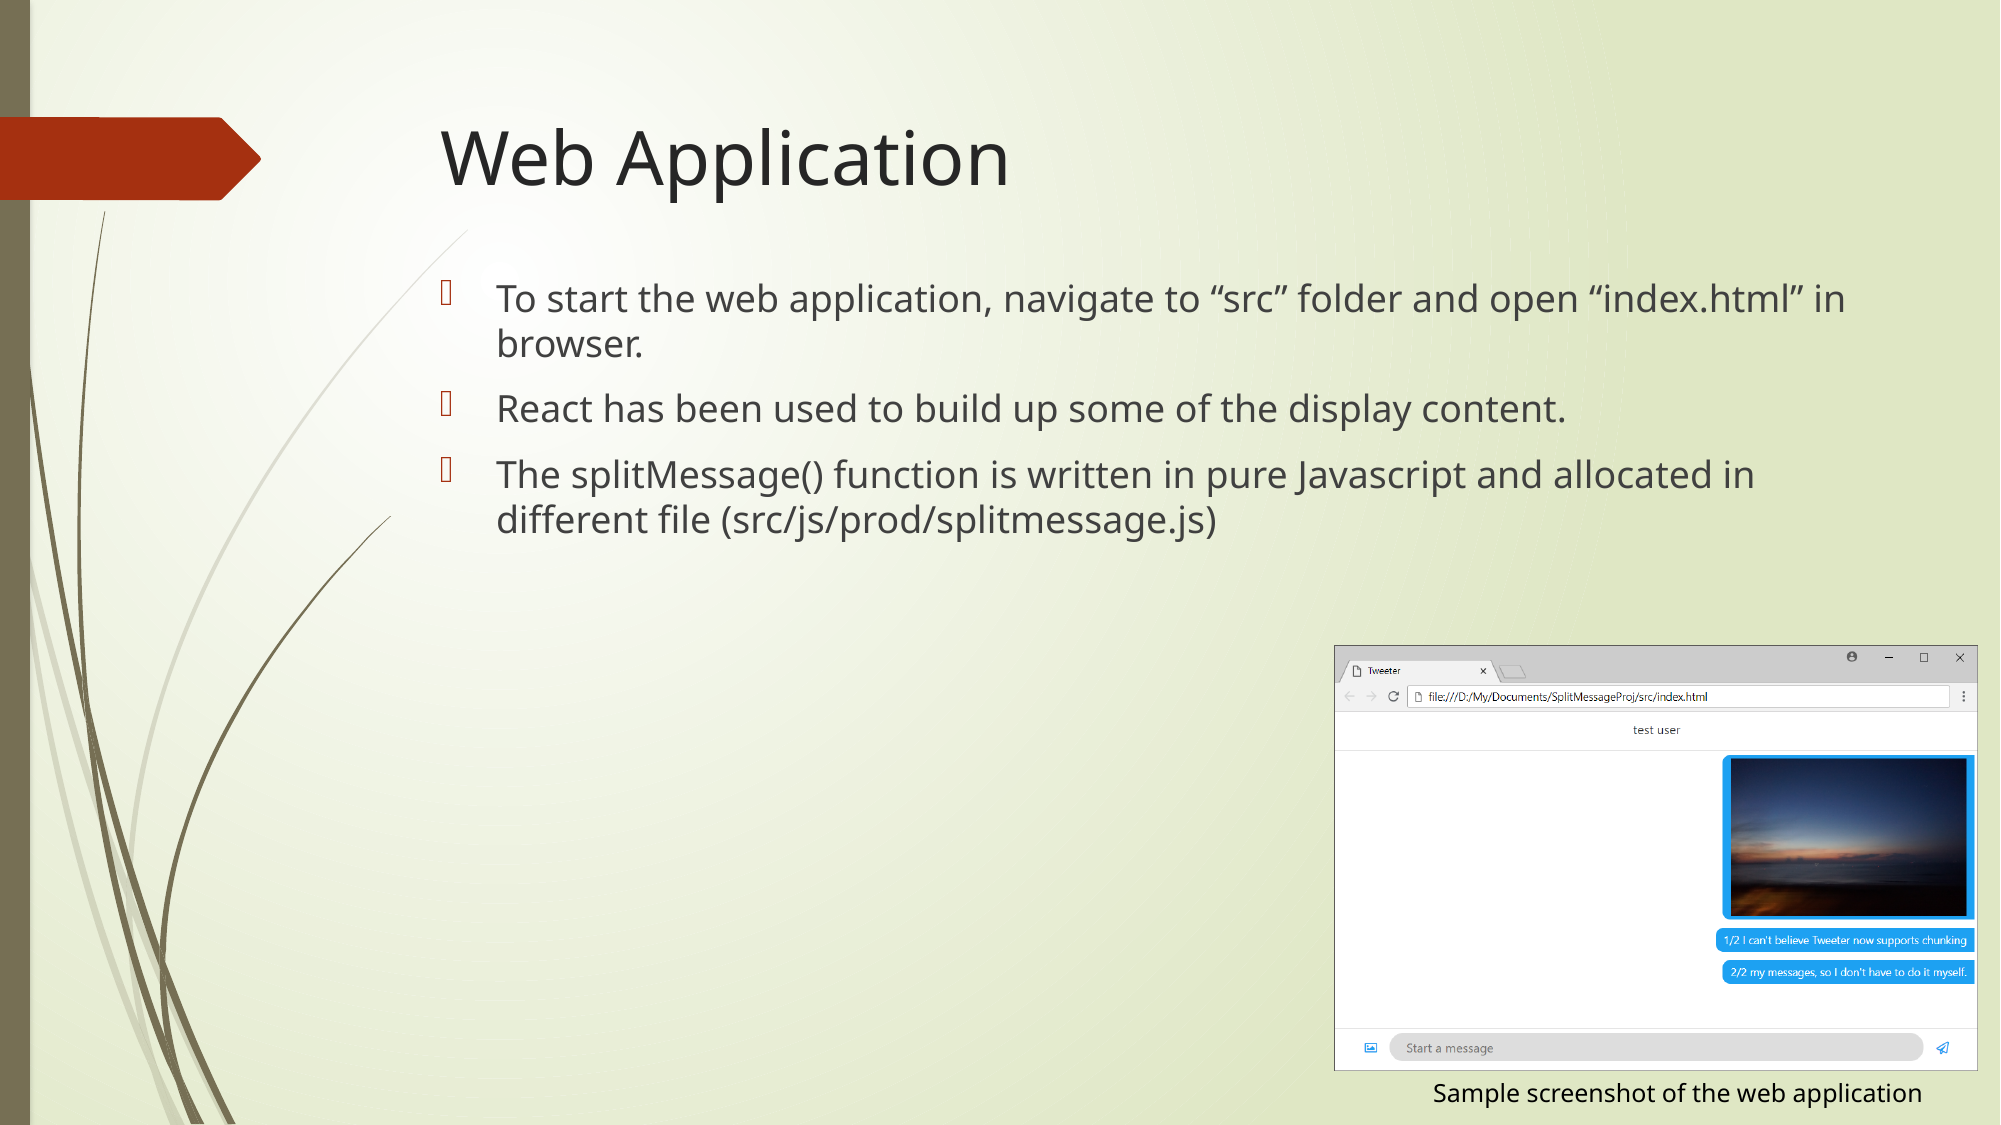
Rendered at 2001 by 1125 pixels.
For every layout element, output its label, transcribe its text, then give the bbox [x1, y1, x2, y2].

text_box Sample screenshot of the web application [1418, 1079, 1939, 1116]
list To start the web application, navigate to “src” folder and open “index.html” in browser. React has been used to build up some of the display content. The splitMessage() function is written in pure Javascript and allocated in different file (src/js/prod/splitmessage.js) [424, 267, 1888, 993]
title Web Application [425, 102, 1888, 267]
picture [1333, 645, 1978, 1071]
